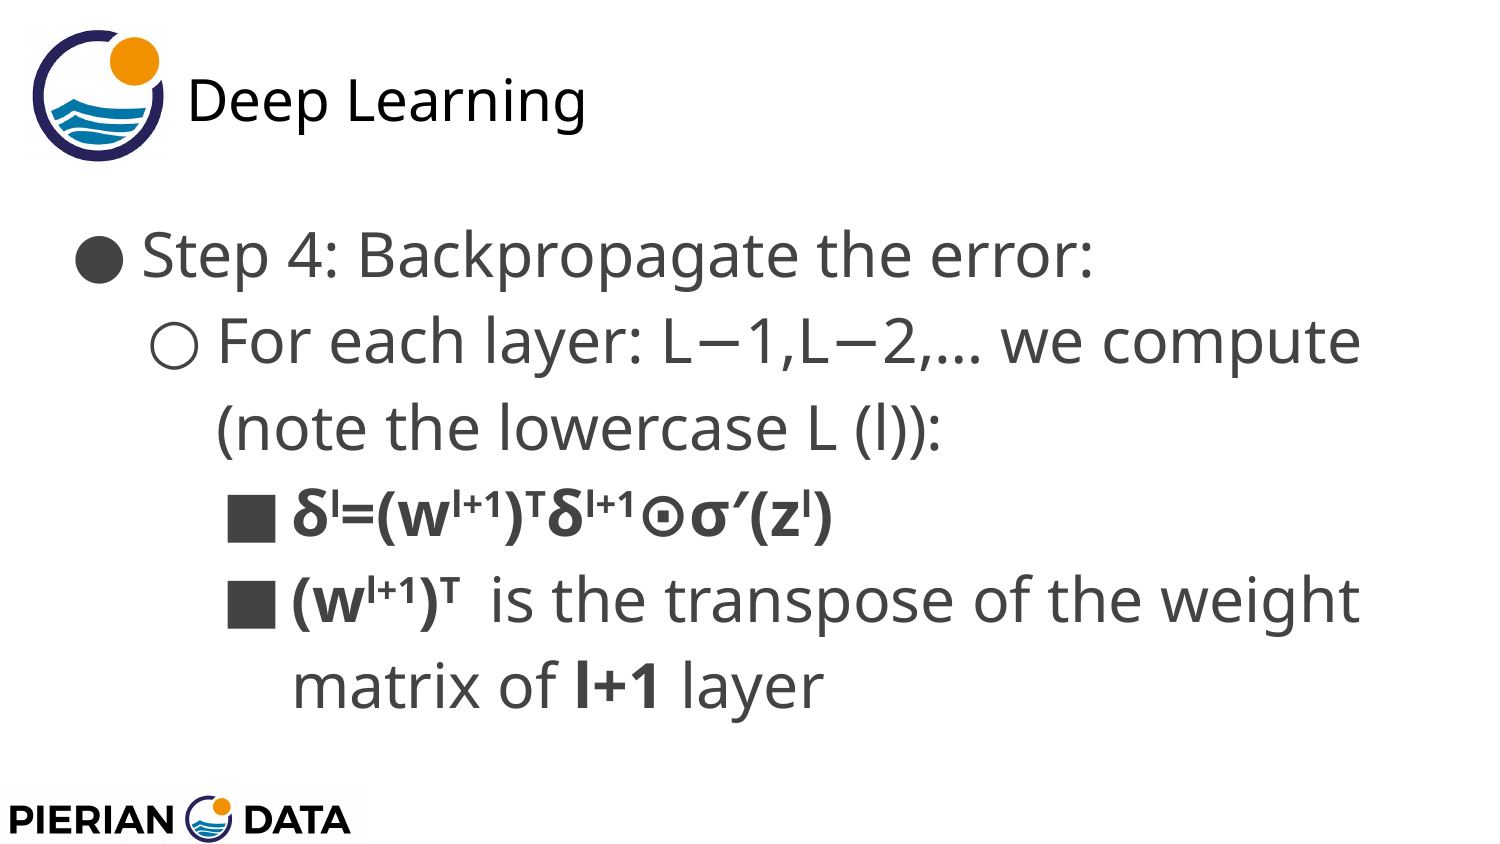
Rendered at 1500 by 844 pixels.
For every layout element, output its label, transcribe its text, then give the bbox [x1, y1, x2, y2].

picture [0, 787, 368, 844]
picture [24, 24, 172, 167]
title Deep Learning [176, 48, 1449, 143]
list Step 4: Backpropagate the error: For each layer: L−1,L−2,… we compute (note the lowercase L (l)): δl=(wl+1)Tδl+1⊙σ′(zl) (wl+1)T is the transpose of the weight matrix of l+1 layer [51, 189, 1449, 750]
